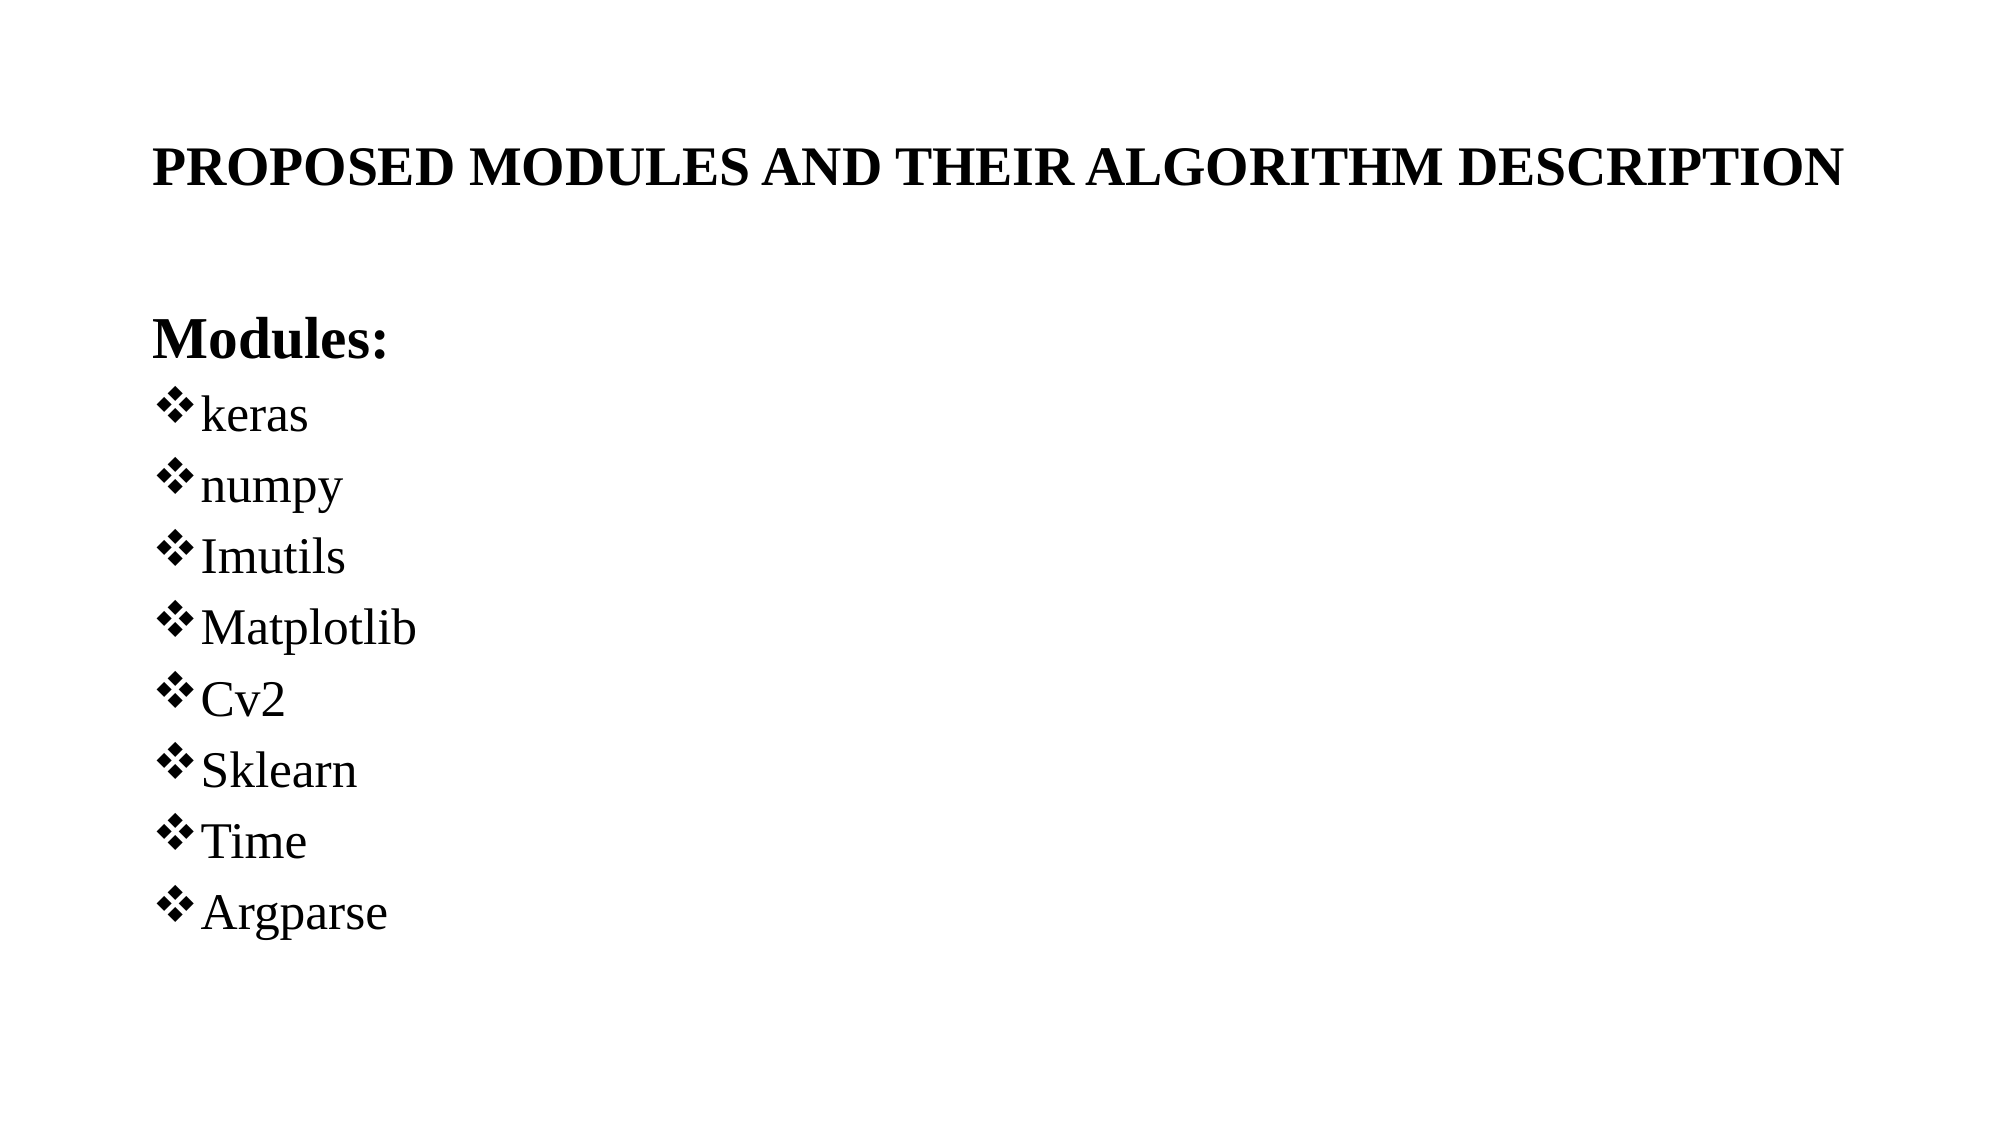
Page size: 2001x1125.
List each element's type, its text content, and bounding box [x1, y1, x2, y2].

title PROPOSED MODULES AND THEIR ALGORITHM DESCRIPTION [137, 59, 1863, 278]
list Modules: keras numpy Imutils Matplotlib Cv2 Sklearn Time Argparse [137, 299, 1863, 1014]
